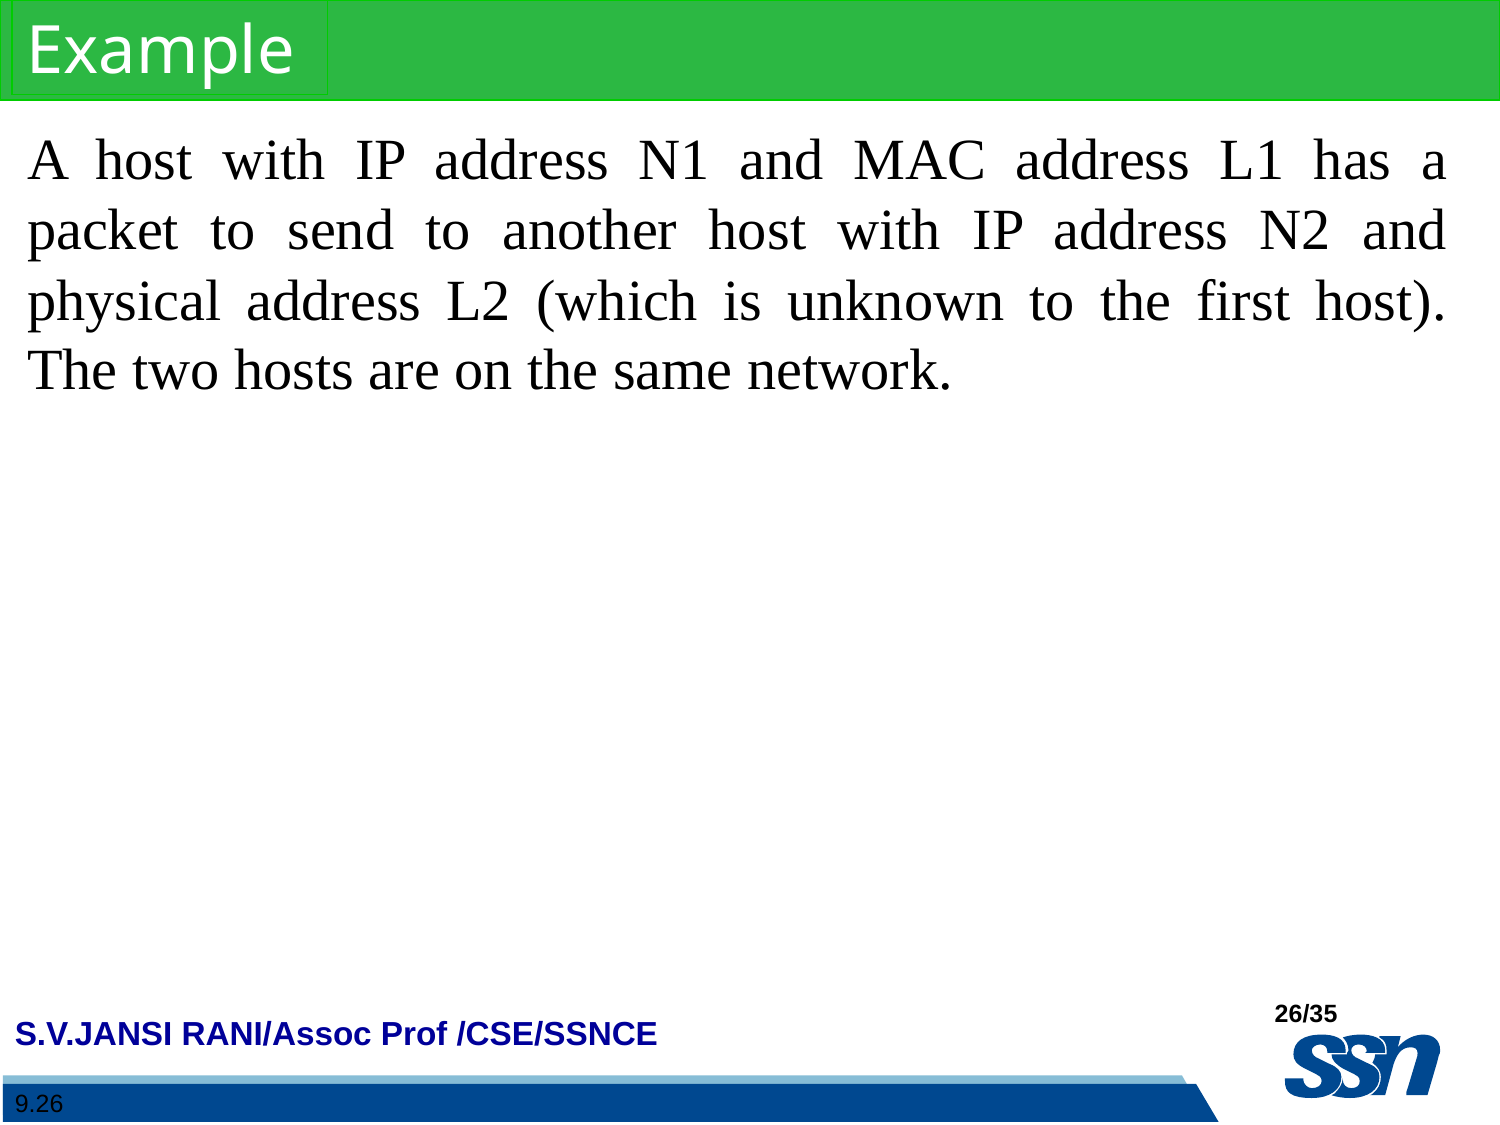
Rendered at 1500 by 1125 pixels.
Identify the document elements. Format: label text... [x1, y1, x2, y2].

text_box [0, 0, 1500, 101]
text_box 9.26 [0, 1049, 313, 1125]
text_box A host with IP address N1 and MAC address L1 has a packet to send to another host with IP address N2 and physical address L2 (which is unknown to the first host). The two hosts are on the same network. [12, 114, 1463, 409]
